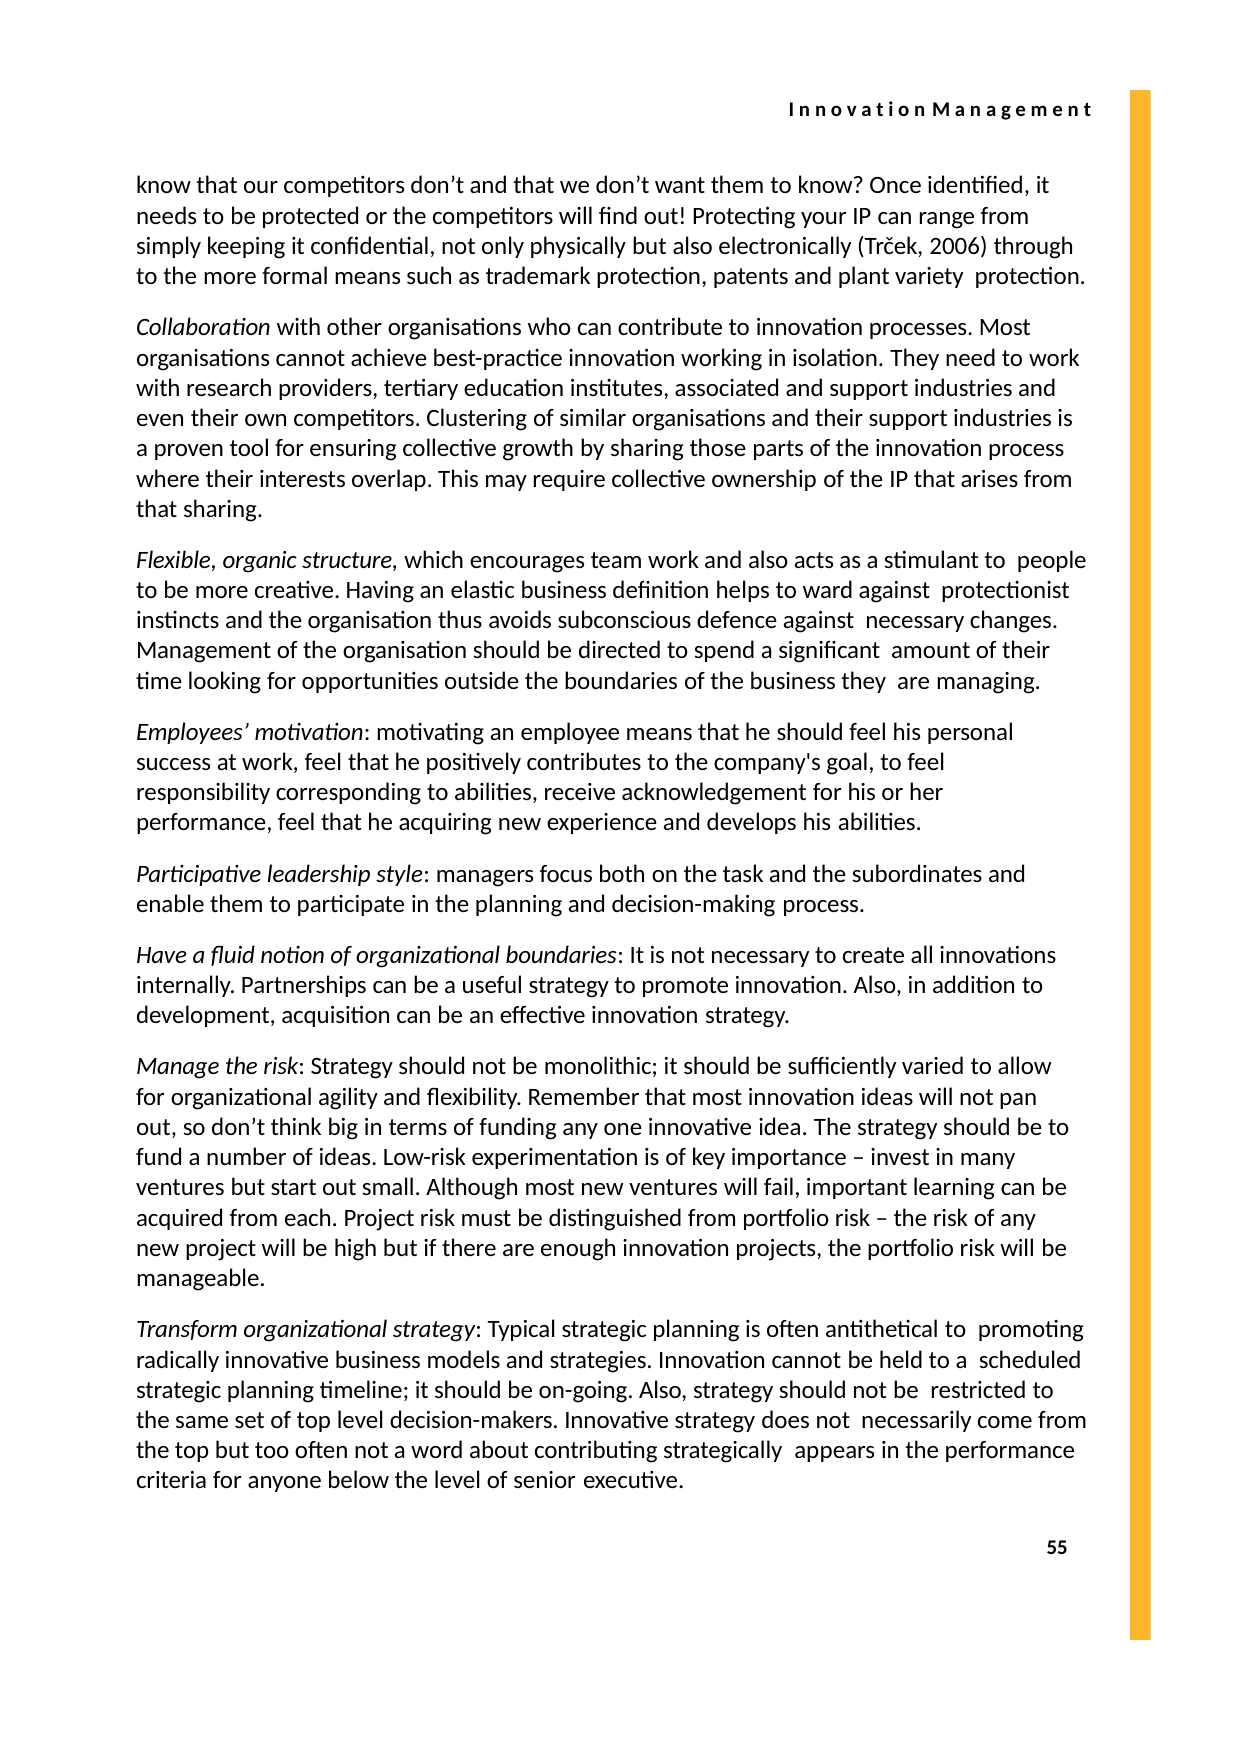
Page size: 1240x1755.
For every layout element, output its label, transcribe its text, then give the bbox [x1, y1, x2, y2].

text_box I n n o v a t i o n M a n a g e m e n t know that our competitors don’t and that we don’t want them to know? Once identified, it needs to be protected or the competitors will find out! Protecting your IP can range from simply keeping it confidential, not only physically but also electronically (Trček, 2006) through to the more formal means such as trademark protection, patents and plant variety protection. Collaboration with other organisations who can contribute to innovation processes. Most organisations cannot achieve best-practice innovation working in isolation. They need to work with research providers, tertiary education institutes, associated and support industries and even their own competitors. Clustering of similar organisations and their support industries is a proven tool for ensuring collective growth by sharing those parts of the innovation process where their interests overlap. This may require collective ownership of the IP that arises from that sharing. Flexible, organic structure, which encourages team work and also acts as a stimulant to people to be more creative. Having an elastic business definition helps to ward against protectionist instincts and the organisation thus avoids subconscious defence against necessary changes. Management of the organisation should be directed to spend a significant amount of their time looking for opportunities outside the boundaries of the business they are managing. Employees’ motivation: motivating an employee means that he should feel his personal success at work, feel that he positively contributes to the company's goal, to feel responsibility corresponding to abilities, receive acknowledgement for his or her performance, feel that he acquiring new experience and develops his abilities. Participative leadership style: managers focus both on the task and the subordinates and enable them to participate in the planning and decision-making process. Have a fluid notion of organizational boundaries: It is not necessary to create all innovations internally. Partnerships can be a useful strategy to promote innovation. Also, in addition to development, acquisition can be an effective innovation strategy. Manage the risk: Strategy should not be monolithic; it should be sufficiently varied to allow for organizational agility and flexibility. Remember that most innovation ideas will not pan out, so don’t think big in terms of funding any one innovative idea. The strategy should be to fund a number of ideas. Low-risk experimentation is of key importance – invest in many ventures but start out small. Although most new ventures will fail, important learning can be acquired from each. Project risk must be distinguished from portfolio risk – the risk of any new project will be high but if there are enough innovation projects, the portfolio risk will be manageable. Transform organizational strategy: Typical strategic planning is often antithetical to promoting radically innovative business models and strategies. Innovation cannot be held to a scheduled strategic planning timeline; it should be on-going. Also, strategy should not be restricted to the same set of top level decision-makers. Innovative strategy does not necessarily come from the top but too often not a word about contributing strategically appears in the performance criteria for anyone below the level of senior executive. 55 [133, 93, 1094, 1559]
text_box [1129, 90, 1151, 1640]
